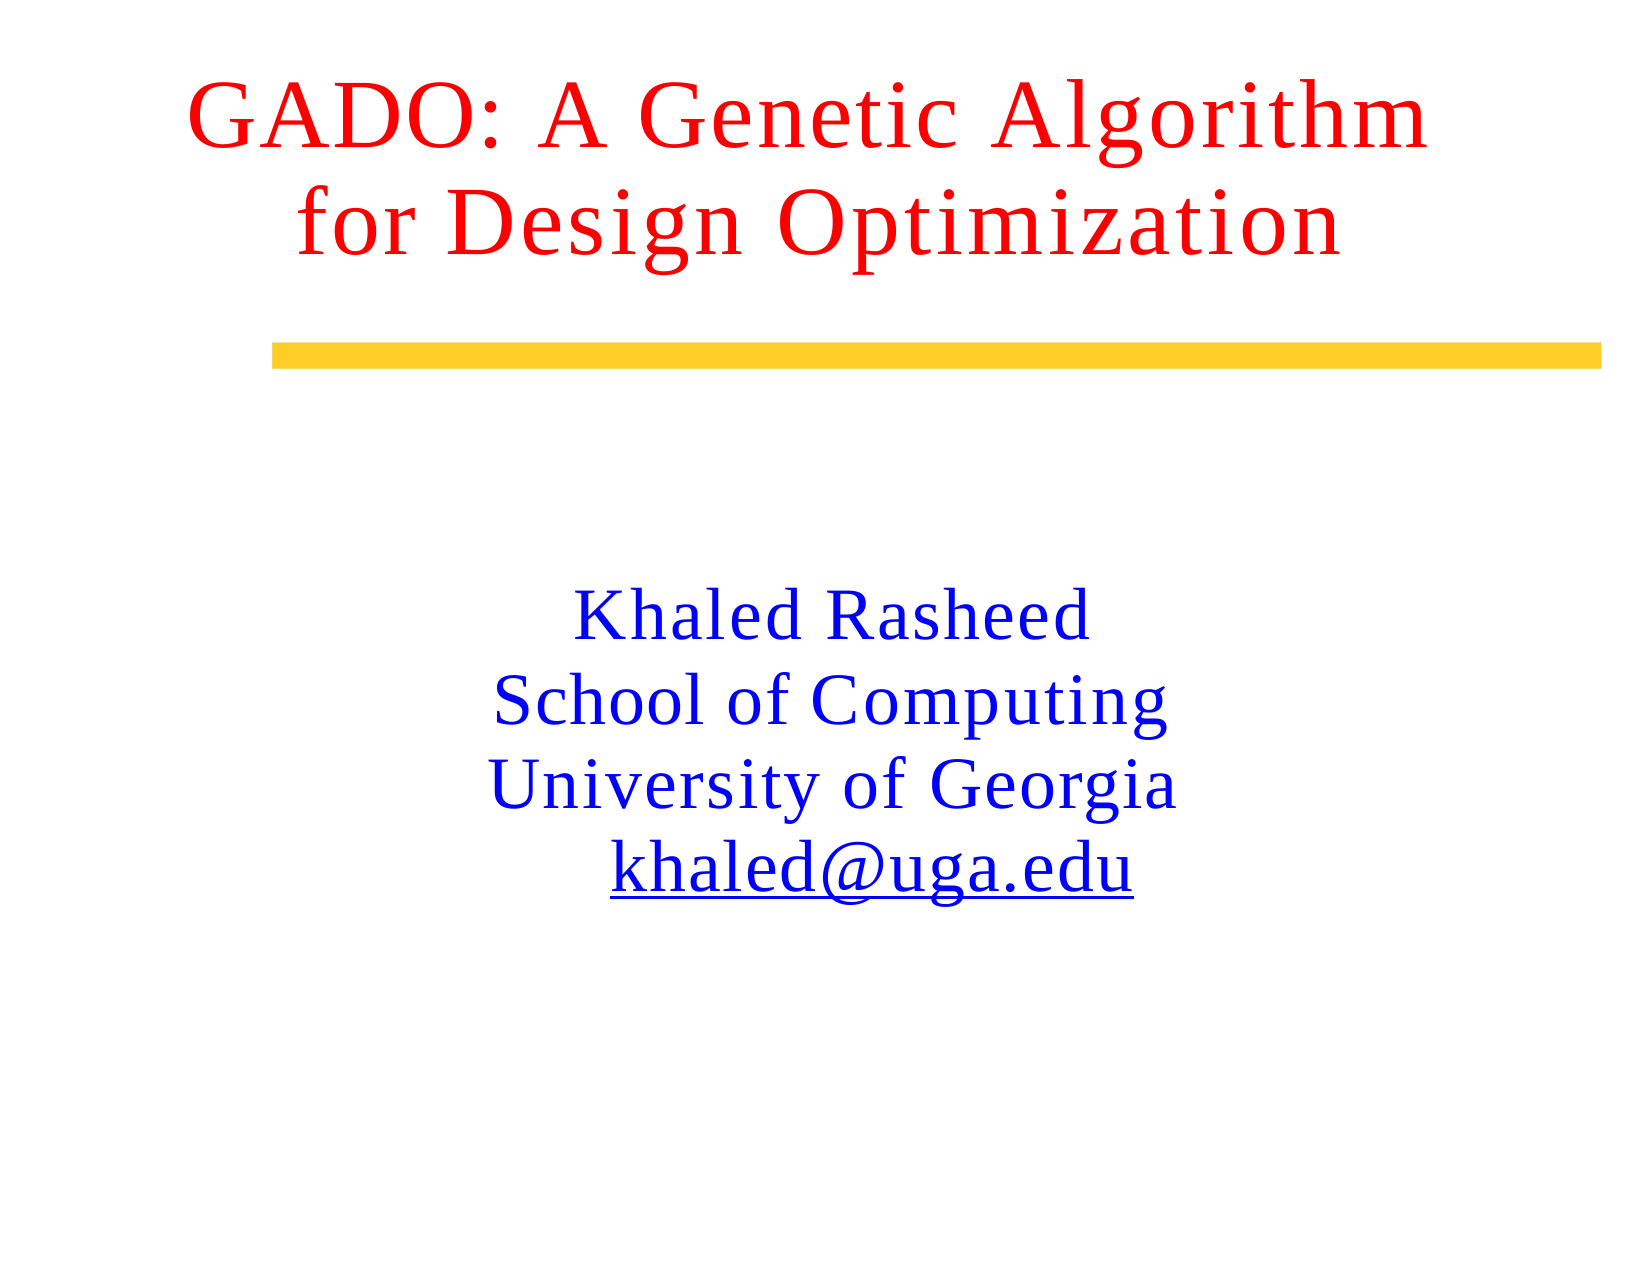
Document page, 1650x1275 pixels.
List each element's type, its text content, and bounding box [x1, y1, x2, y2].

title GADO: A Genetic Algorithm for Design Optimization [180, 45, 1447, 275]
picture [272, 341, 1602, 370]
list Khaled Rasheed School of Computing University of Georgia khaled@uga.edu [479, 561, 1185, 1275]
